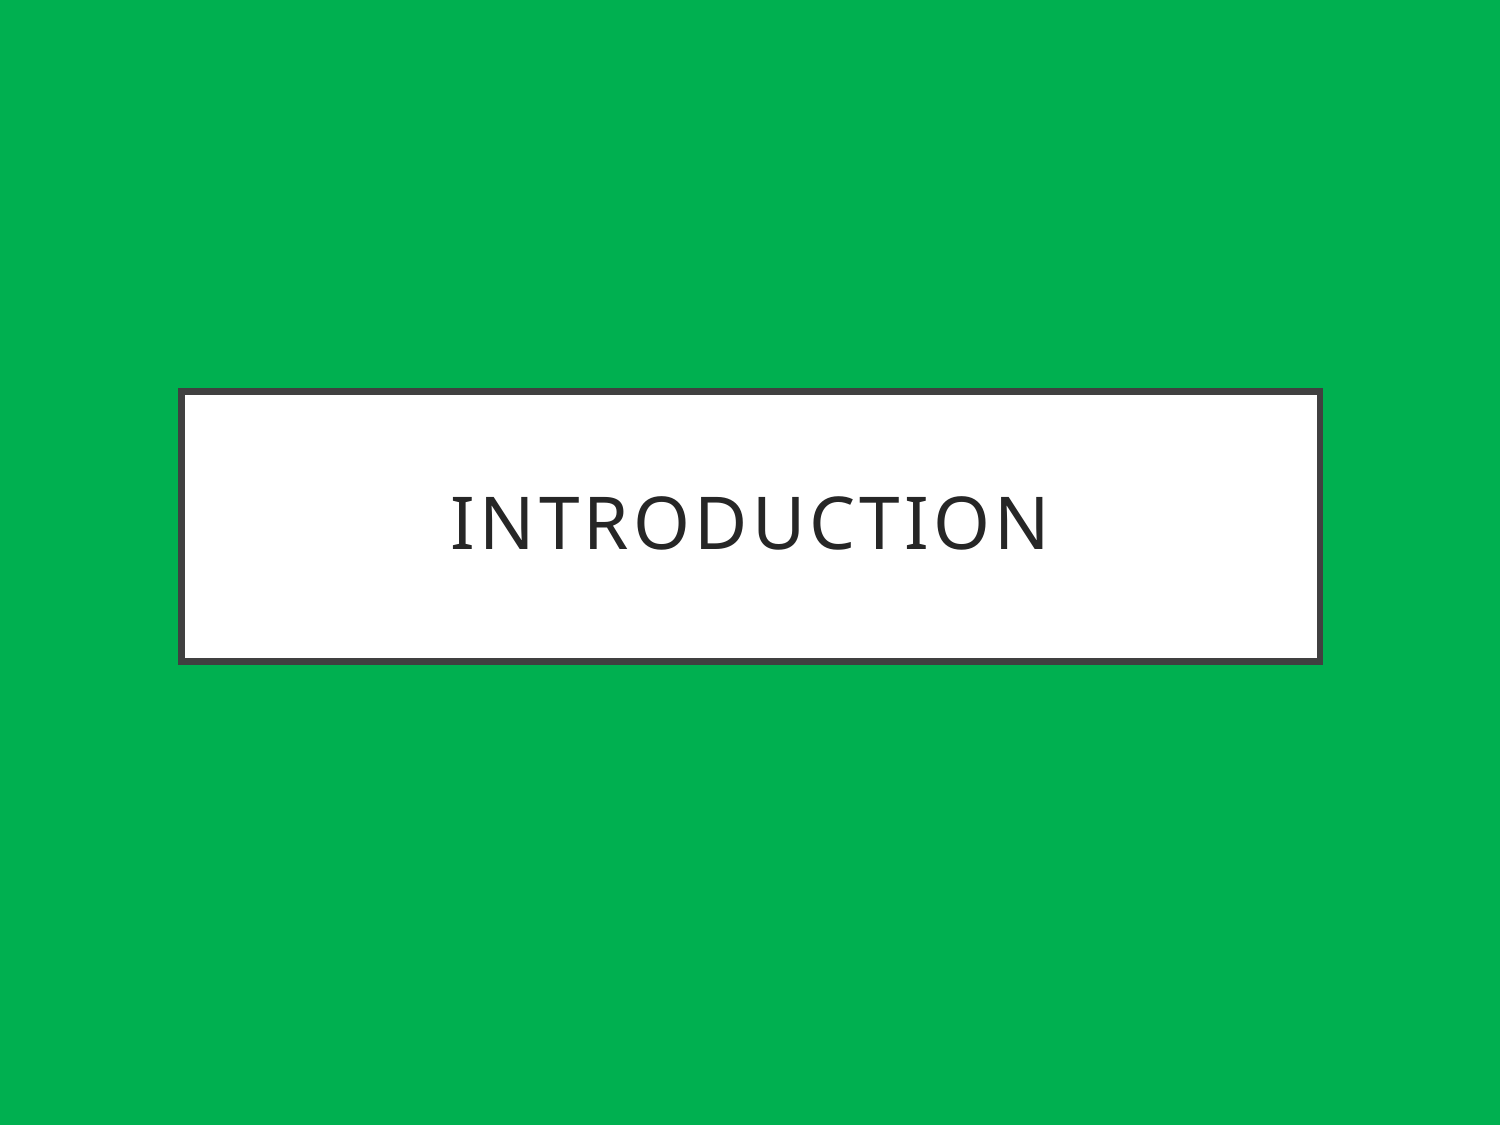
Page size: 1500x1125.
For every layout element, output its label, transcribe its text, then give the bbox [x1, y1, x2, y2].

title introduction [178, 388, 1323, 665]
